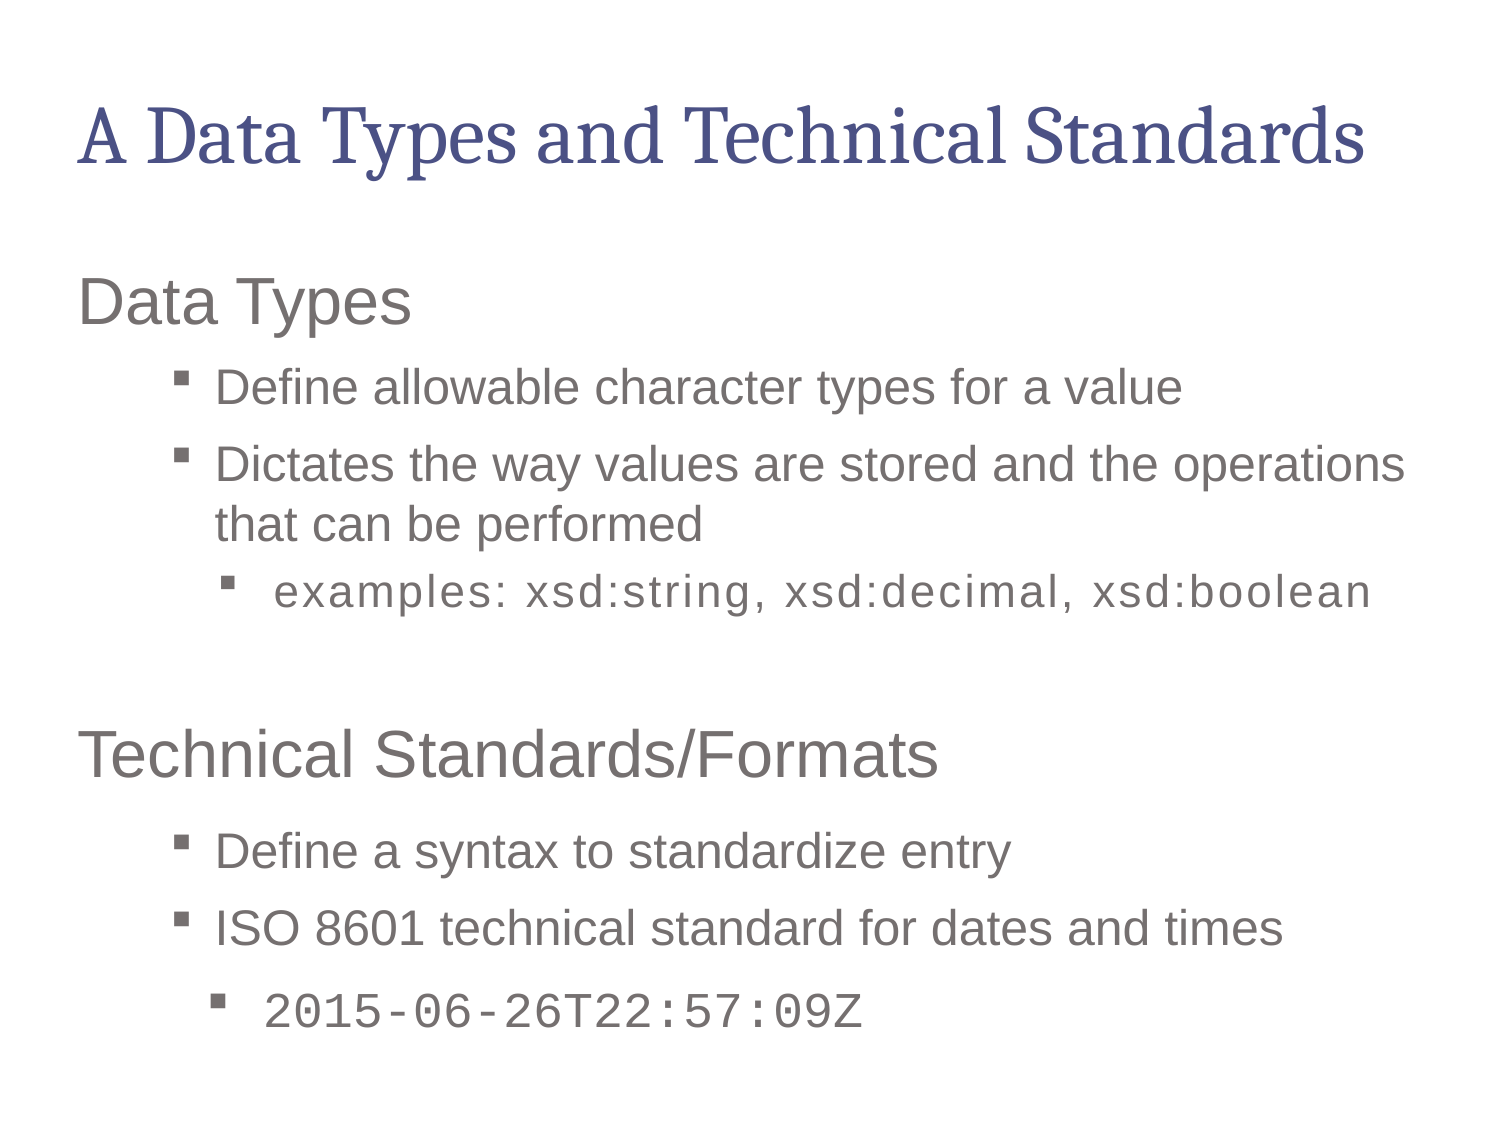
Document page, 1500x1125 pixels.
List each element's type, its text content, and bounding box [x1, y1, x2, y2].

title A Data Types and Technical Standards [62, 50, 1475, 223]
list Data Types Define allowable character types for a value Dictates the way values are stored and the operations that can be performed examples: xsd:string, xsd:decimal, xsd:boolean Technical Standards/Formats Define a syntax to standardize entry ISO 8601 technical standard for dates and times 2015-06-26T22:57:09Z [62, 249, 1450, 973]
